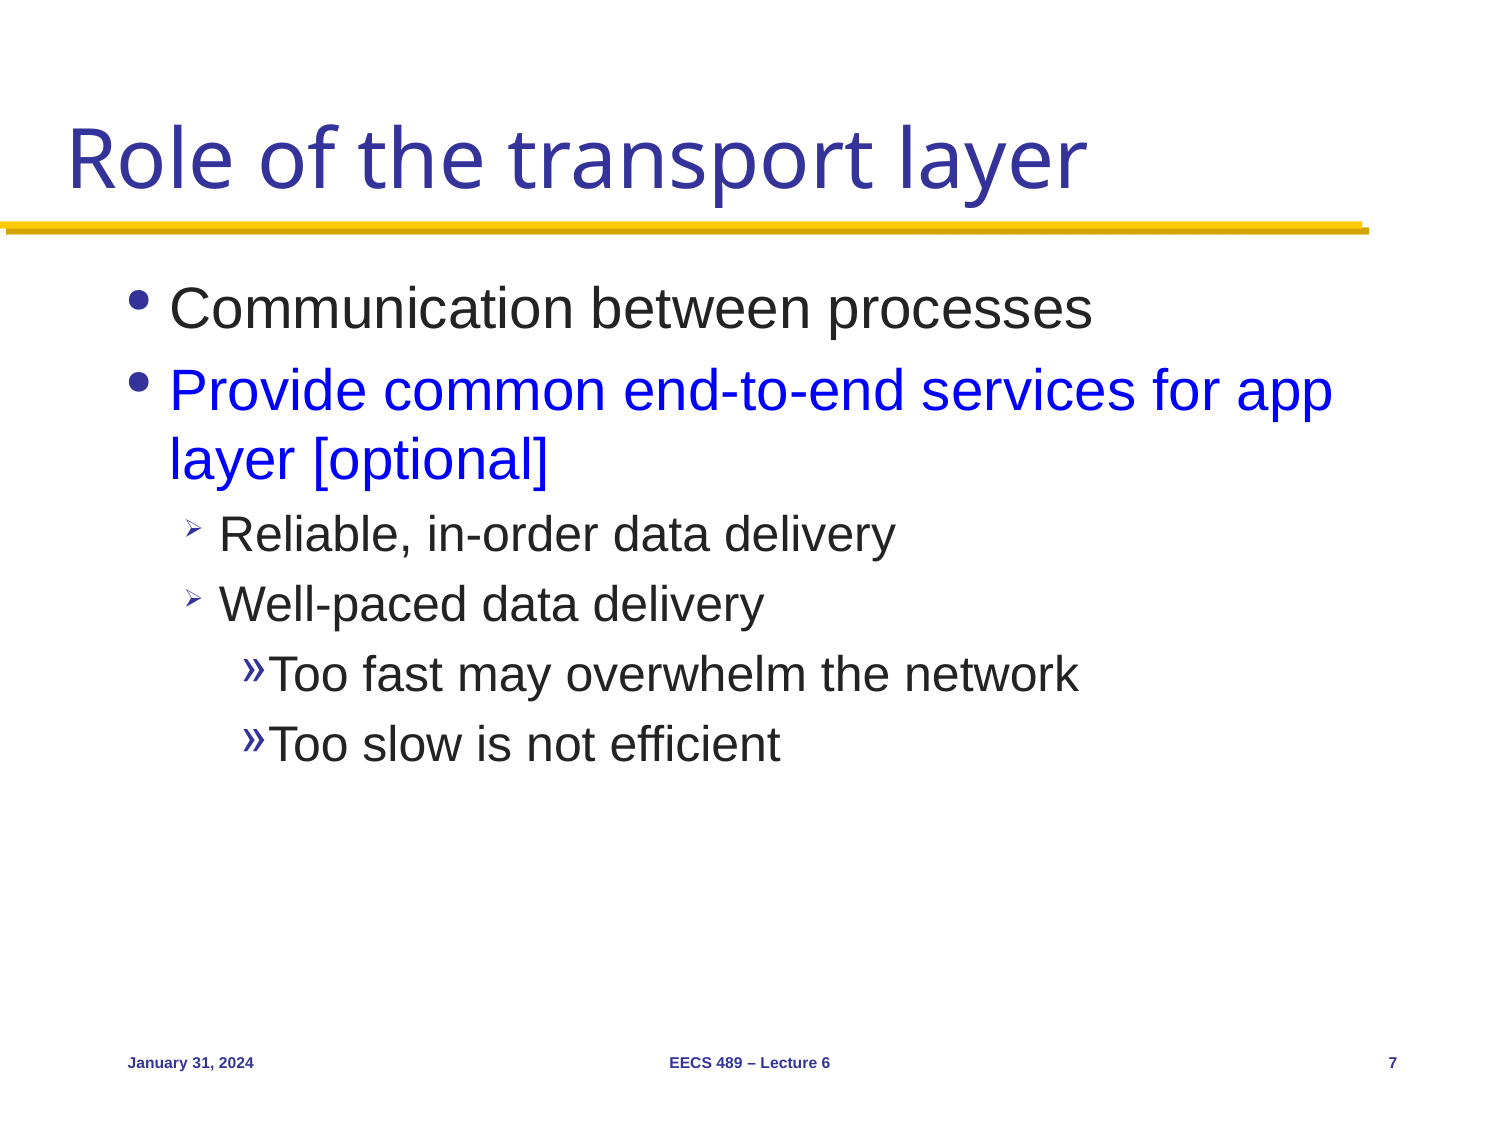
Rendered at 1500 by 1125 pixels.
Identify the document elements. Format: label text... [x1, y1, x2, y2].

list Communication between processes Provide common end-to-end services for app layer [optional] Reliable, in-order data delivery Well-paced data delivery Too fast may overwhelm the network Too slow is not efficient [112, 262, 1413, 988]
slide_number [112, 1024, 426, 1101]
footer EECS 489 – Lecture 6 [512, 1024, 988, 1101]
title Role of the transport layer [49, 24, 1451, 213]
slide_number 7 [1312, 1024, 1413, 1101]
